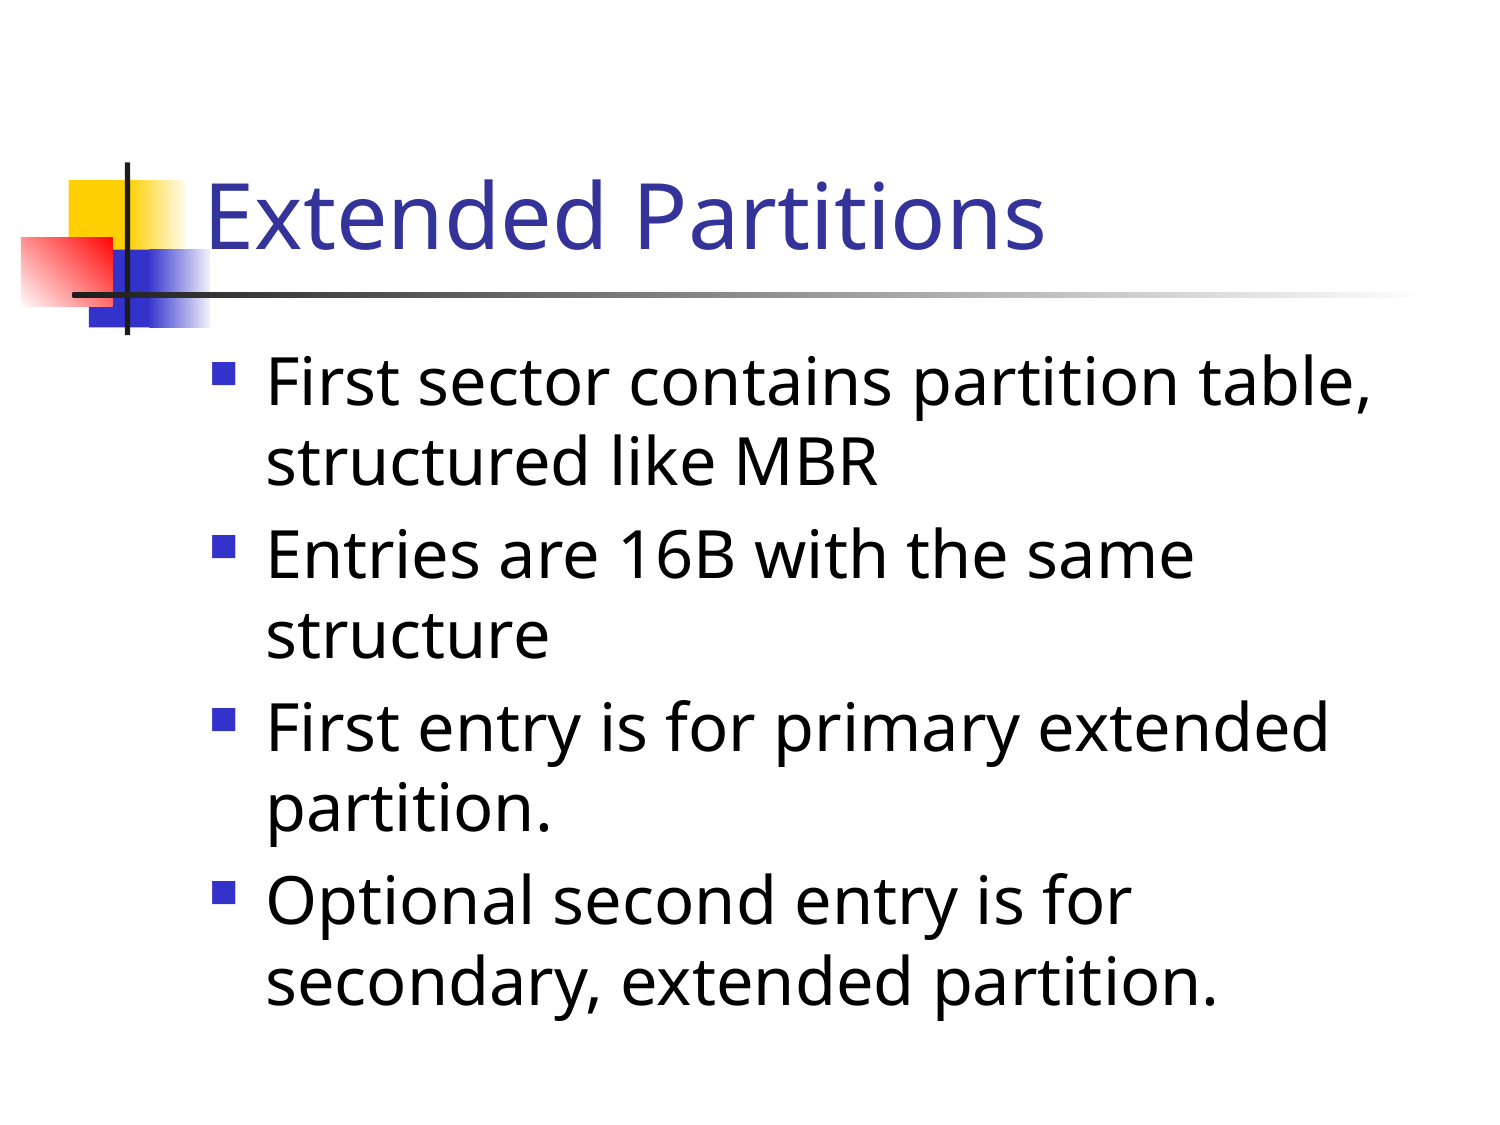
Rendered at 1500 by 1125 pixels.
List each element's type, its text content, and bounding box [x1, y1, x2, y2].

title Extended Partitions [188, 34, 1468, 276]
list First sector contains partition table, structured like MBR Entries are 16B with the same structure First entry is for primary extended partition. Optional second entry is for secondary, extended partition. [193, 330, 1470, 1007]
